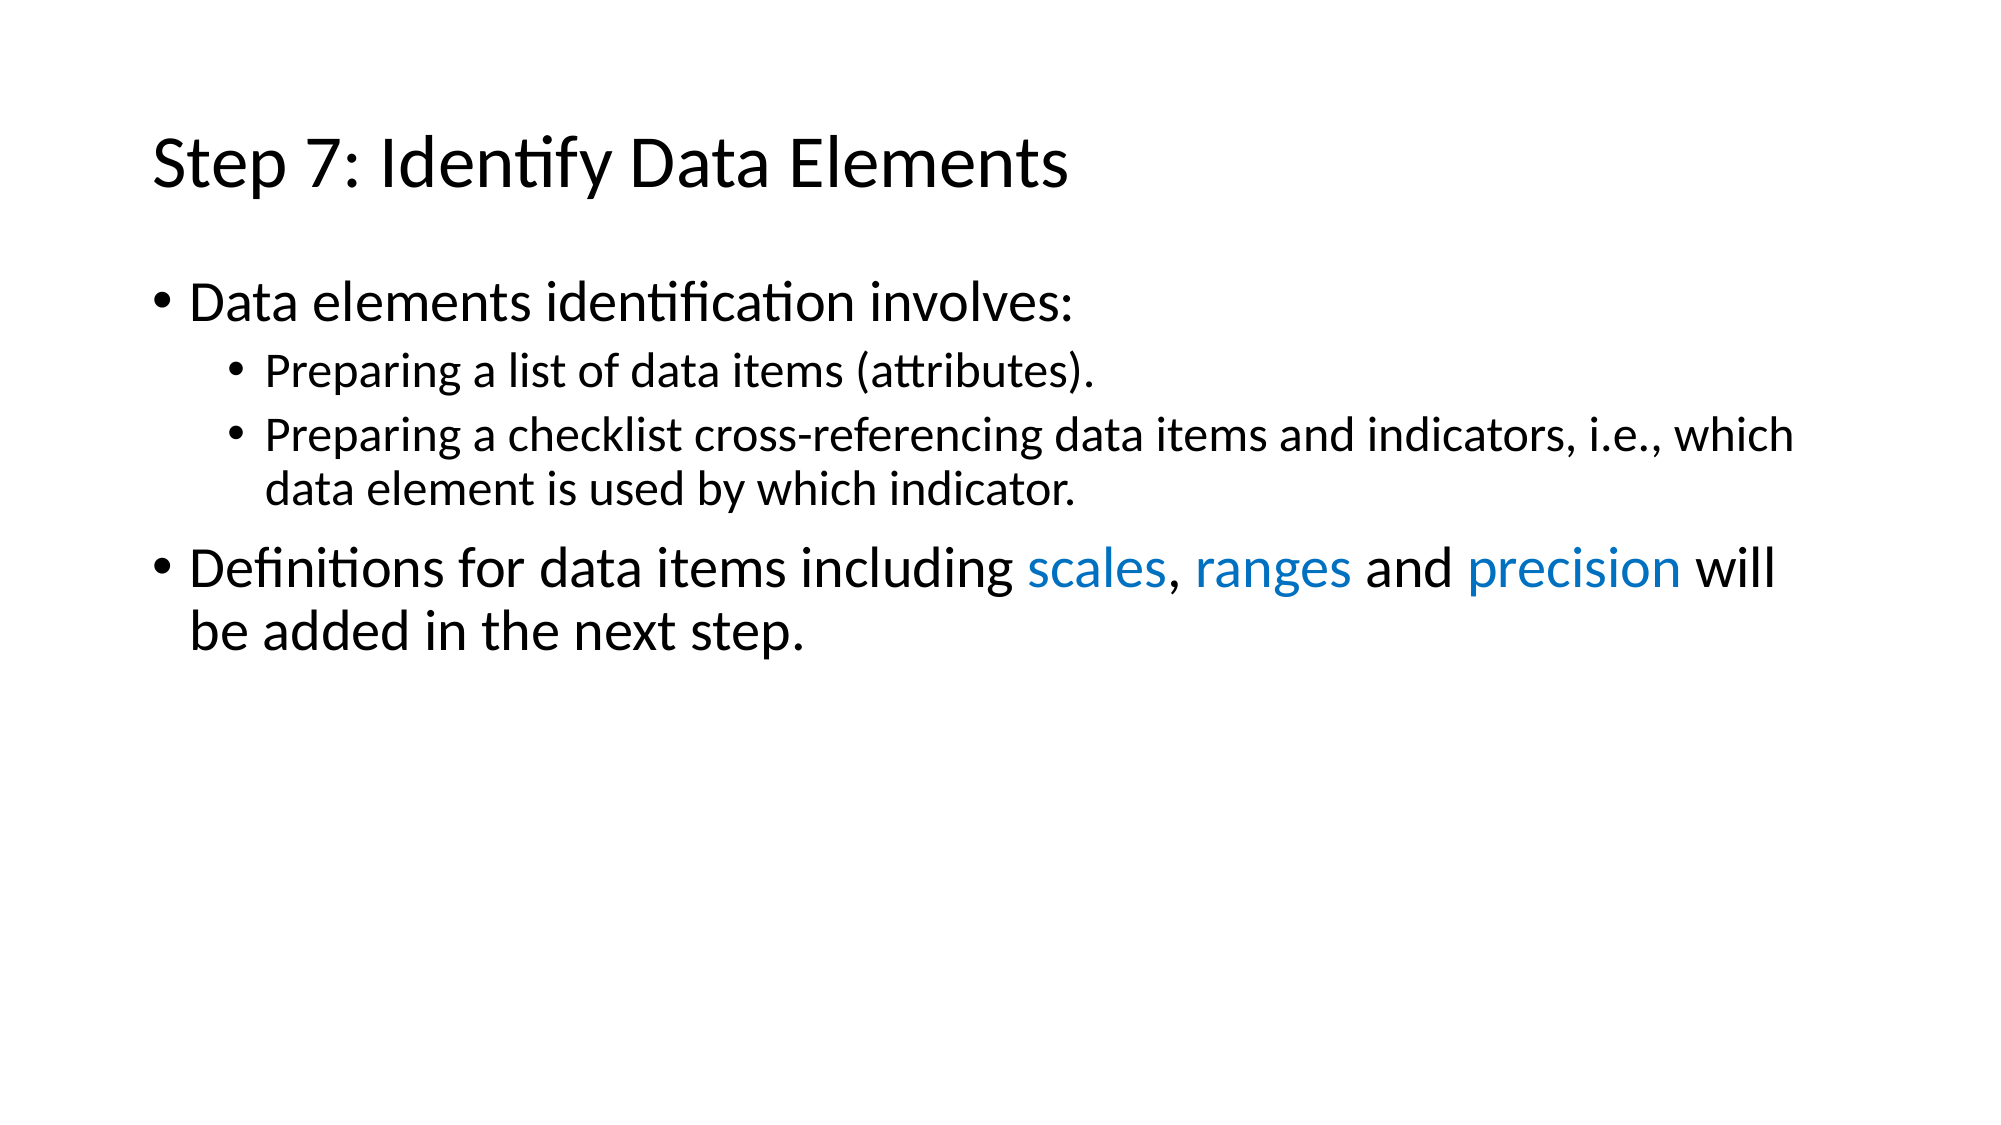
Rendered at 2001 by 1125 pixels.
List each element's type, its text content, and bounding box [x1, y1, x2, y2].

title Step 7: Identify Data Elements [137, 102, 1863, 225]
list Data elements identification involves: Preparing a list of data items (attributes). Preparing a checklist cross-referencing data items and indicators, i.e., which data element is used by which indicator. Definitions for data items including scales, ranges and precision will be added in the next step. [137, 263, 1863, 1053]
